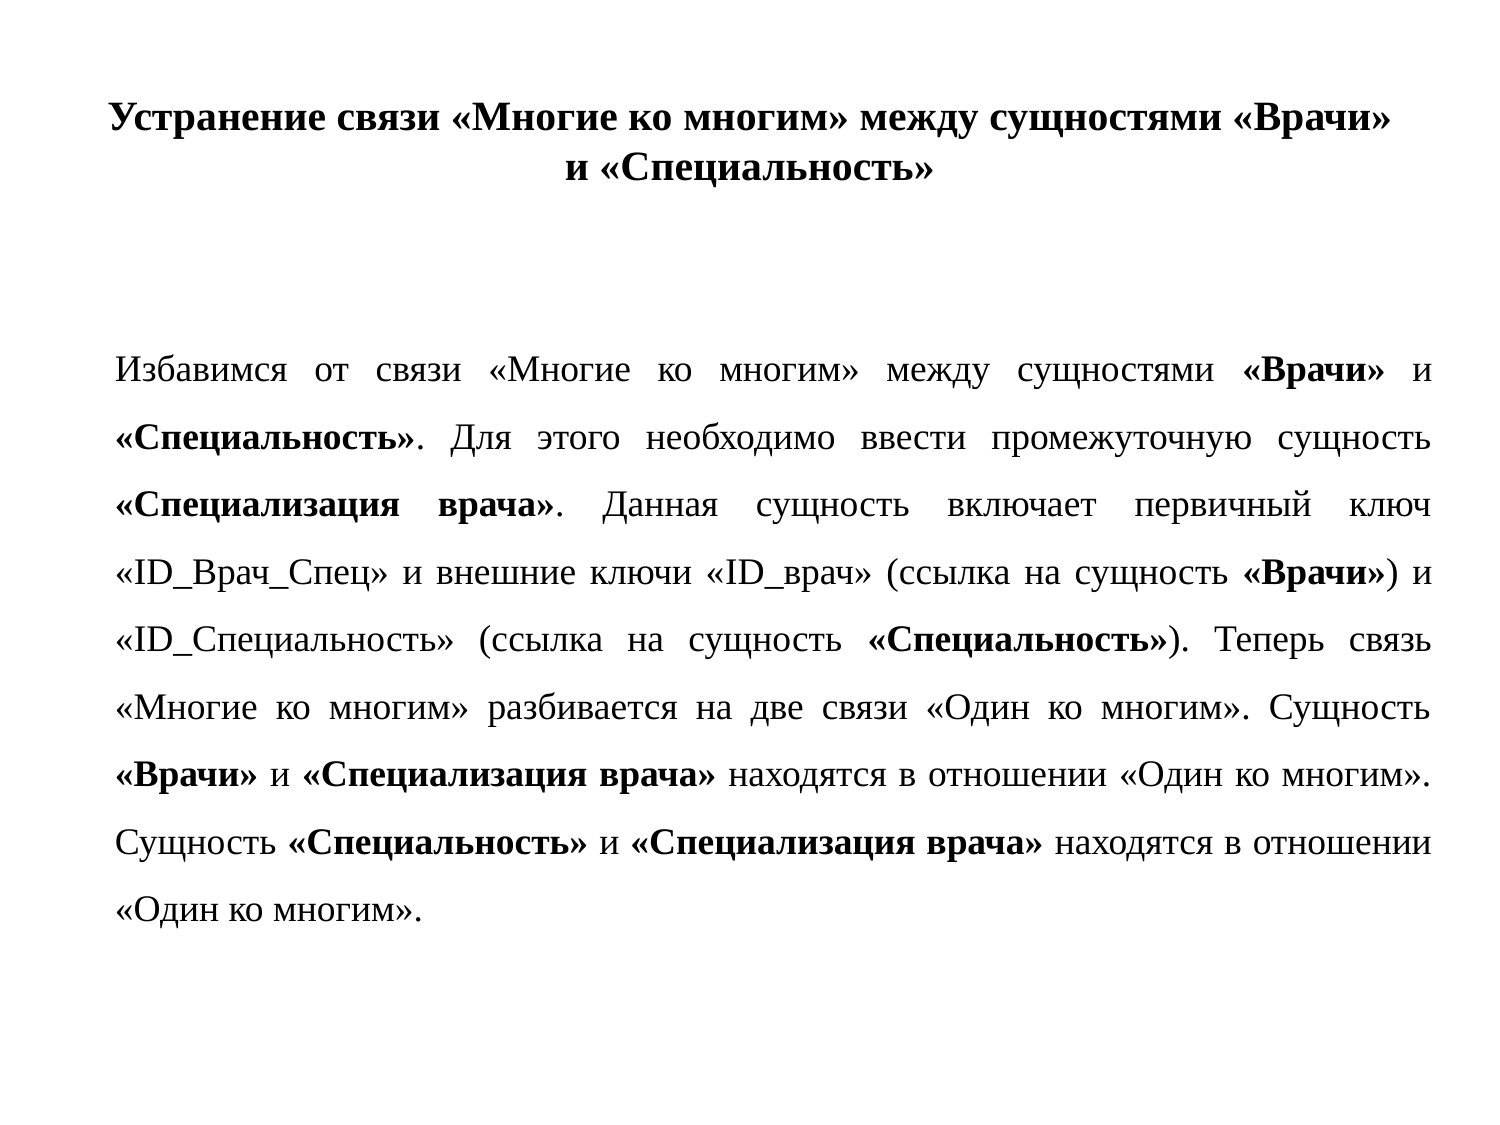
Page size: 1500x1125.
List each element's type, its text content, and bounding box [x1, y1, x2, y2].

text_box Избавимся от связи «Многие ко многим» между сущностями «Врачи» и «Специальность». Для этого необходимо ввести промежуточную сущность «Специализация врача». Данная сущность включает первичный ключ «ID_Врач_Спец» и внешние ключи «ID_врач» (ссылка на сущность «Врачи») и «ID_Специальность» (ссылка на сущность «Специальность»). Теперь связь «Многие ко многим» разбивается на две связи «Один ко многим». Сущность «Врачи» и «Специализация врача» находятся в отношении «Один ко многим». Сущность «Специальность» и «Специализация врача» находятся в отношении «Один ко многим». [100, 314, 1447, 937]
title Устранение связи «Многие ко многим» между сущностями «Врачи» и «Специальность» [75, 45, 1425, 233]
